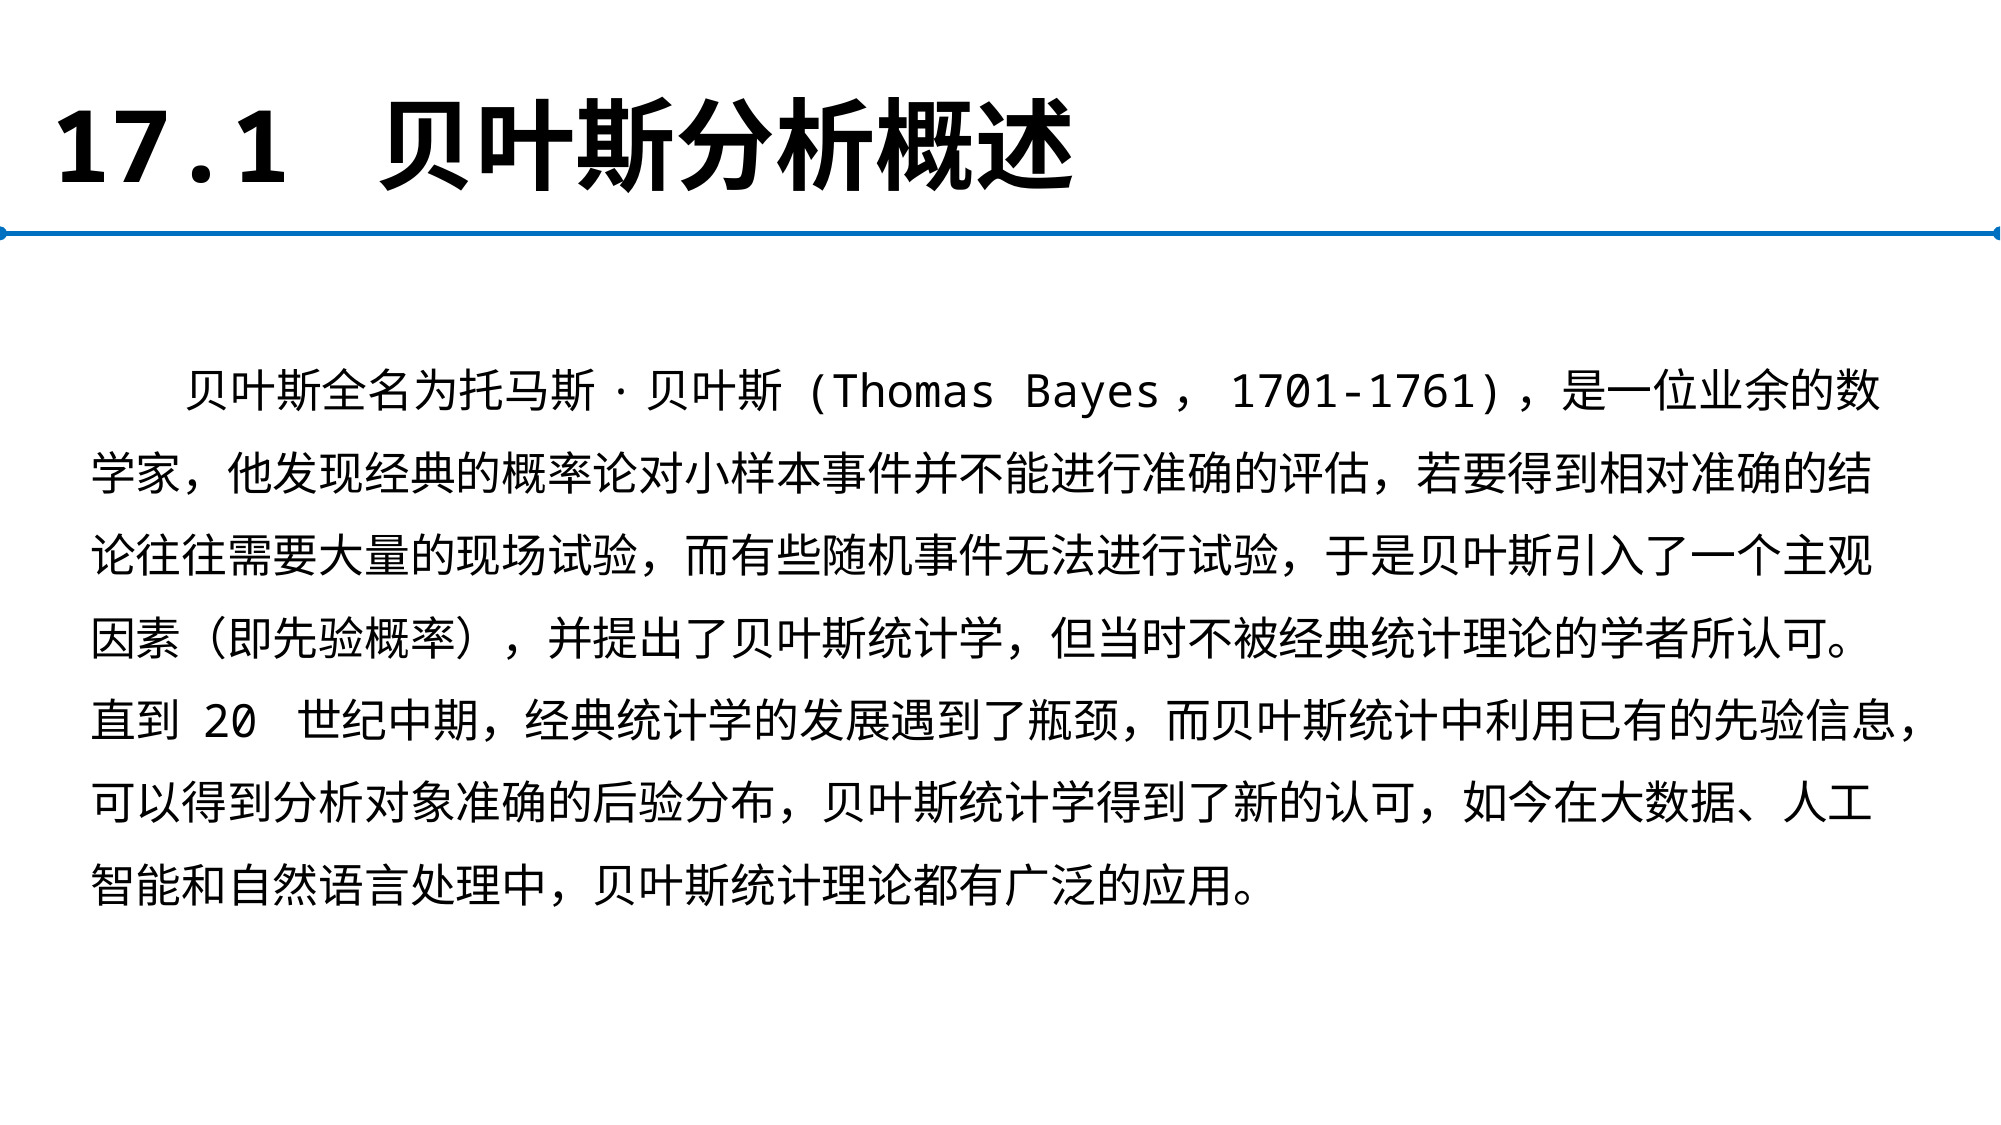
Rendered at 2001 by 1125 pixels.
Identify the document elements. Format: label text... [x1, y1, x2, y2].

title 17.1 贝叶斯分析概述 [36, 41, 1863, 260]
list 贝叶斯全名为托马斯·贝叶斯 (Thomas Bayes，1701-1761)，是一位业余的数学家，他发现经典的概率论对小样本事件并不能进行准确的评估，若要得到相对准确的结论往往需要大量的现场试验，而有些随机事件无法进行试验，于是贝叶斯引入了一个主观因素（即先验概率），并提出了贝叶斯统计学，但当时不被经典统计理论的学者所认可。直到 20 世纪中期，经典统计学的发展遇到了瓶颈，而贝叶斯统计中利用已有的先验信息，可以得到分析对象准确的后验分布，贝叶斯统计学得到了新的认可，如今在大数据、人工智能和自然语言处理中，贝叶斯统计理论都有广泛的应用。 [75, 327, 1925, 1041]
